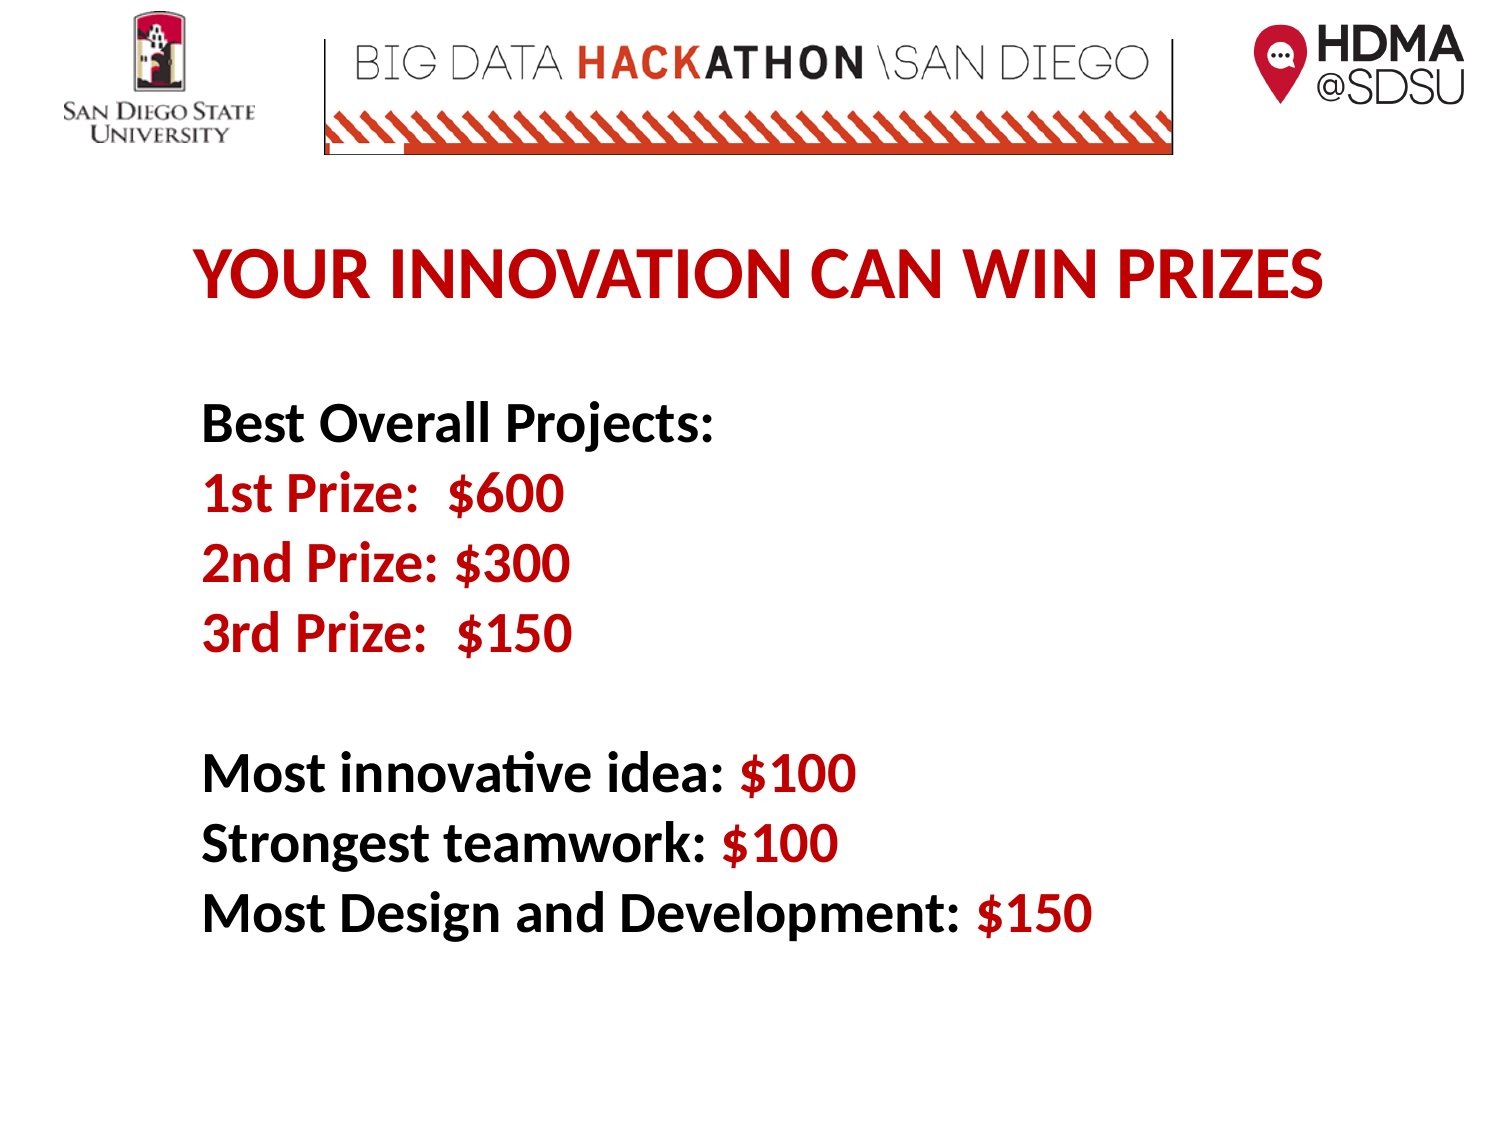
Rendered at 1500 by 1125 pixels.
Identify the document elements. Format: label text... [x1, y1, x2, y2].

picture [323, 39, 1174, 155]
text_box YOUR INNOVATION CAN WIN PRIZES Best Overall Projects: 1st Prize: $600 2nd Prize: $300 3rd Prize: $150 Most innovative idea: $100 Strongest teamwork: $100 Most Design and Development: $150 [111, 216, 1409, 1092]
picture [1252, 23, 1466, 106]
picture [63, 11, 255, 143]
